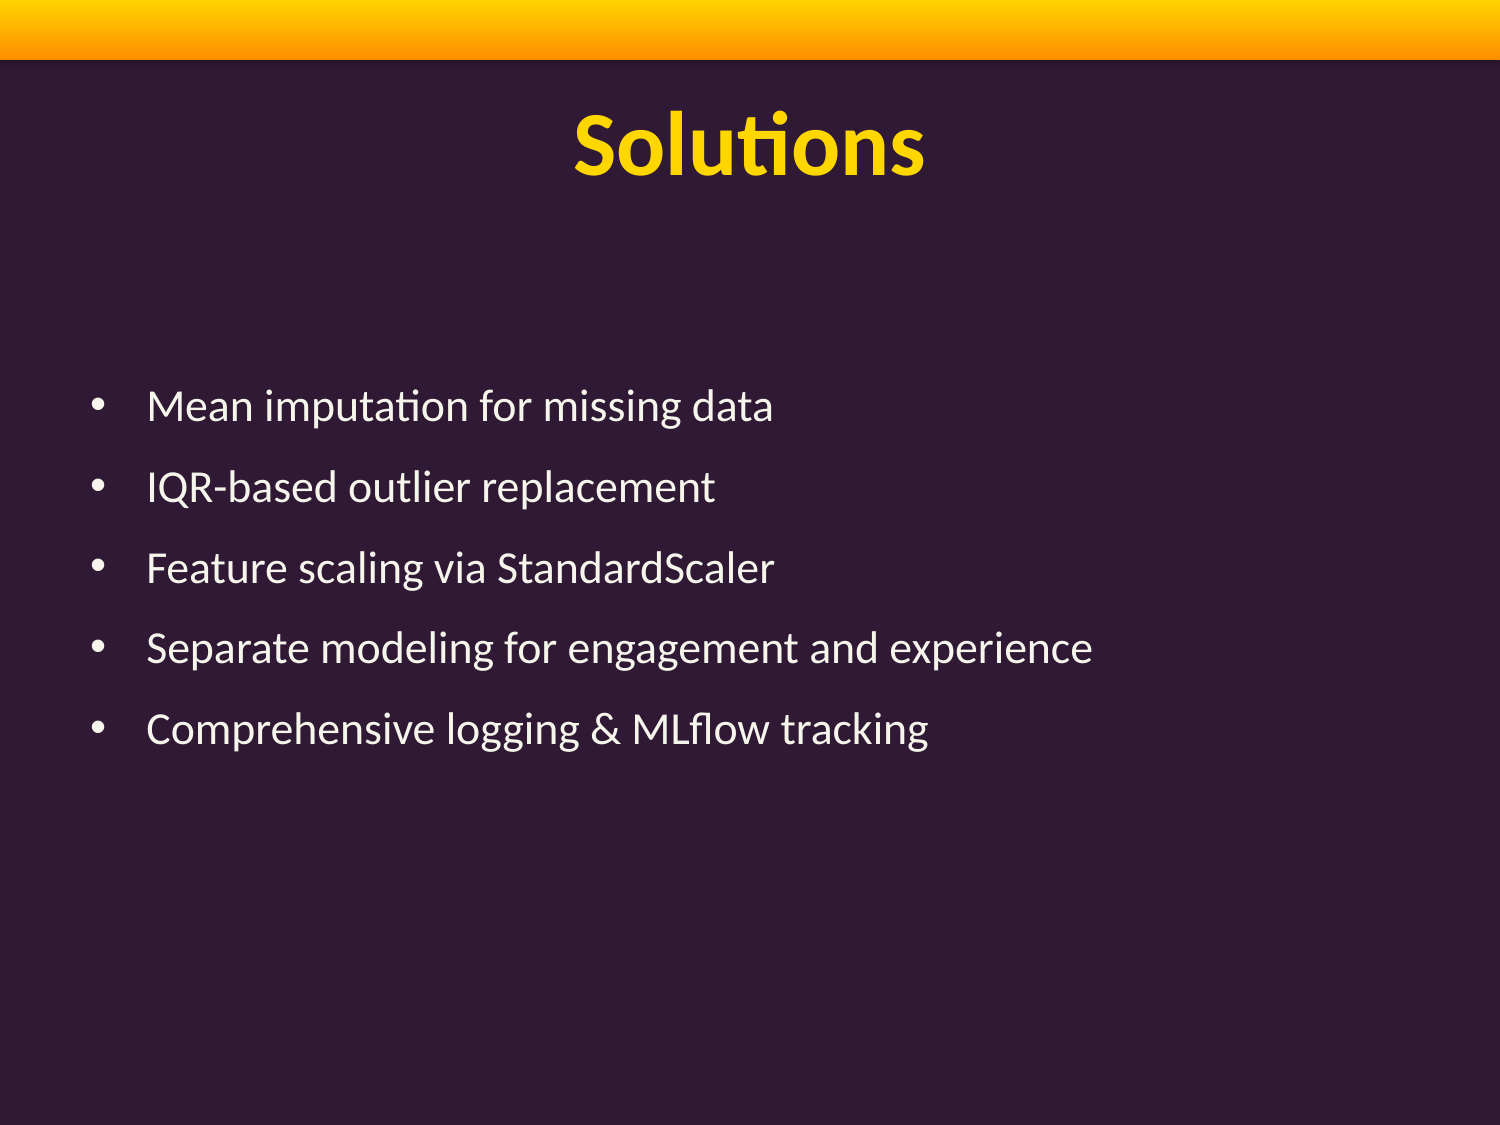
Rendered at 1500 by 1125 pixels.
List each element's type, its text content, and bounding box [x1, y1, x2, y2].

list Mean imputation for missing data IQR-based outlier replacement Feature scaling via StandardScaler Separate modeling for engagement and experience Comprehensive logging & MLflow tracking [75, 262, 1425, 1005]
title Solutions [75, 69, 1425, 233]
text_box [0, 0, 1500, 61]
